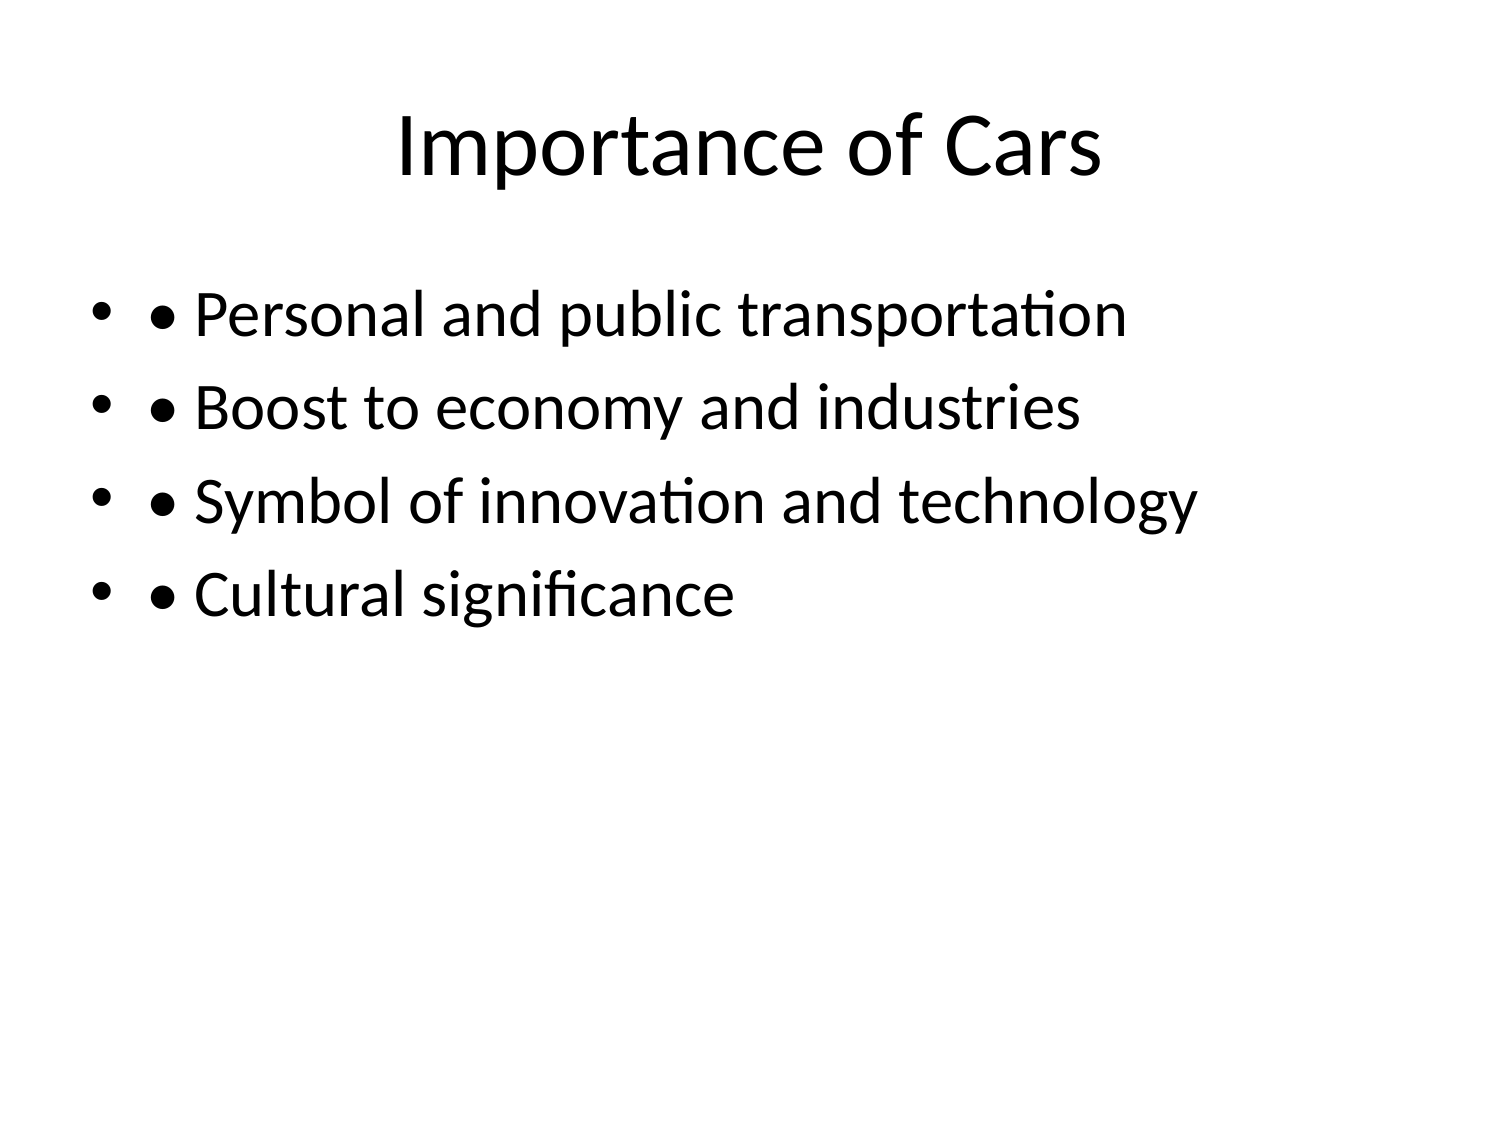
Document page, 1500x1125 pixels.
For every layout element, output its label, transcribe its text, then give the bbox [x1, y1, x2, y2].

title Importance of Cars [75, 45, 1425, 233]
list • Personal and public transportation • Boost to economy and industries • Symbol of innovation and technology • Cultural significance [75, 262, 1425, 1005]
